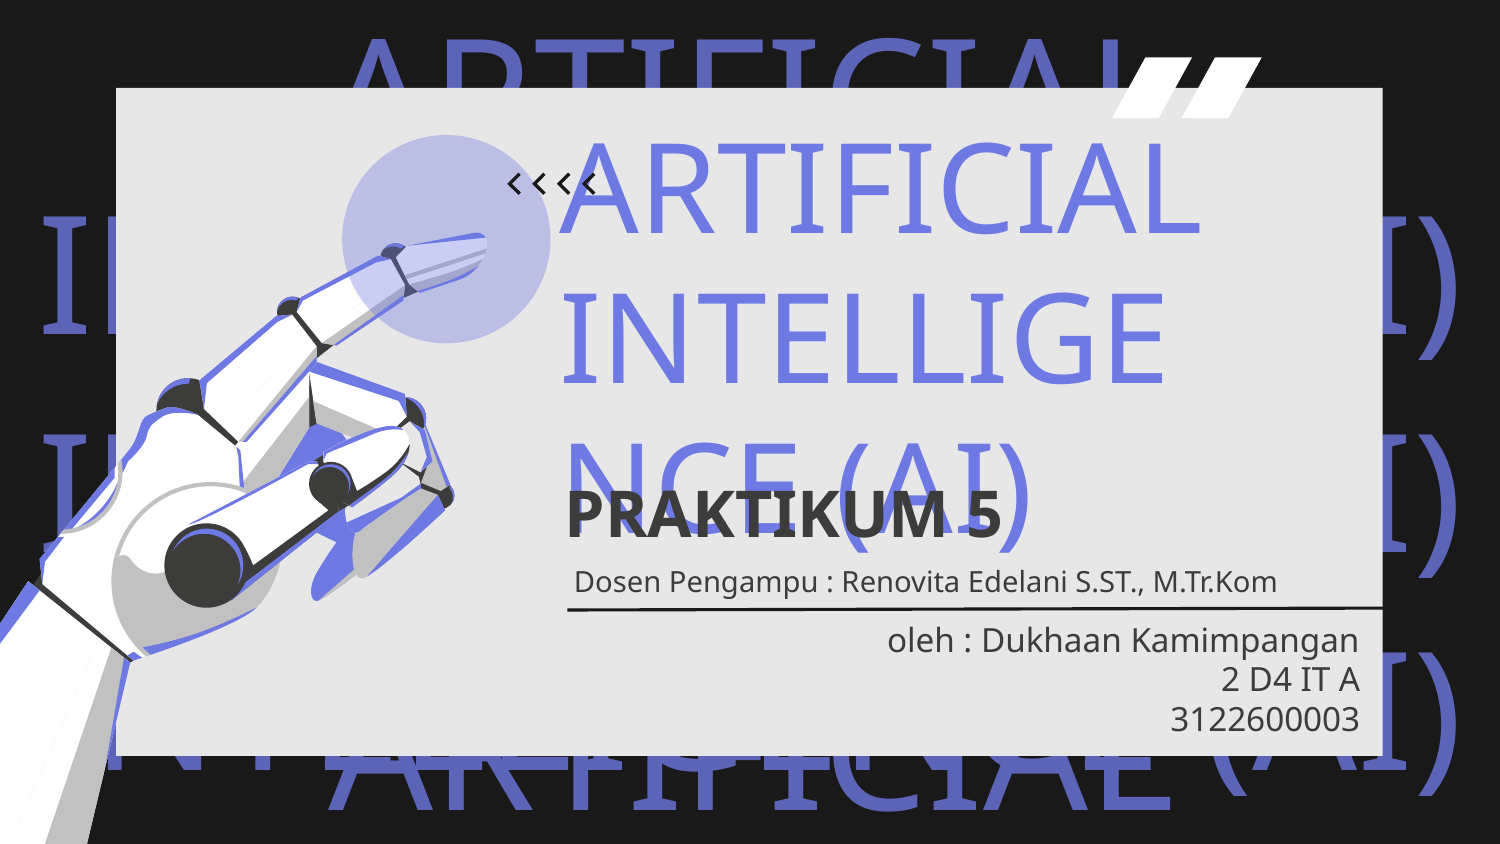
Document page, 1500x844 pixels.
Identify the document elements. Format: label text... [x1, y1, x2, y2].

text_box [0, 232, 489, 844]
subtitle PRAKTIKUM 5 [550, 477, 1274, 546]
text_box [506, 172, 596, 196]
text_box [342, 135, 551, 333]
subtitle oleh : Dukhaan Kamimpangan 2 D4 IT A 3122600003 [651, 620, 1376, 744]
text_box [1111, 57, 1263, 119]
text_box Dosen Pengampu : Renovita Edelani S.ST., M.Tr.Kom [559, 555, 1294, 606]
title ARTIFICIAL INTELLIGENCE (AI) [544, 180, 1269, 488]
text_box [567, 607, 1387, 611]
